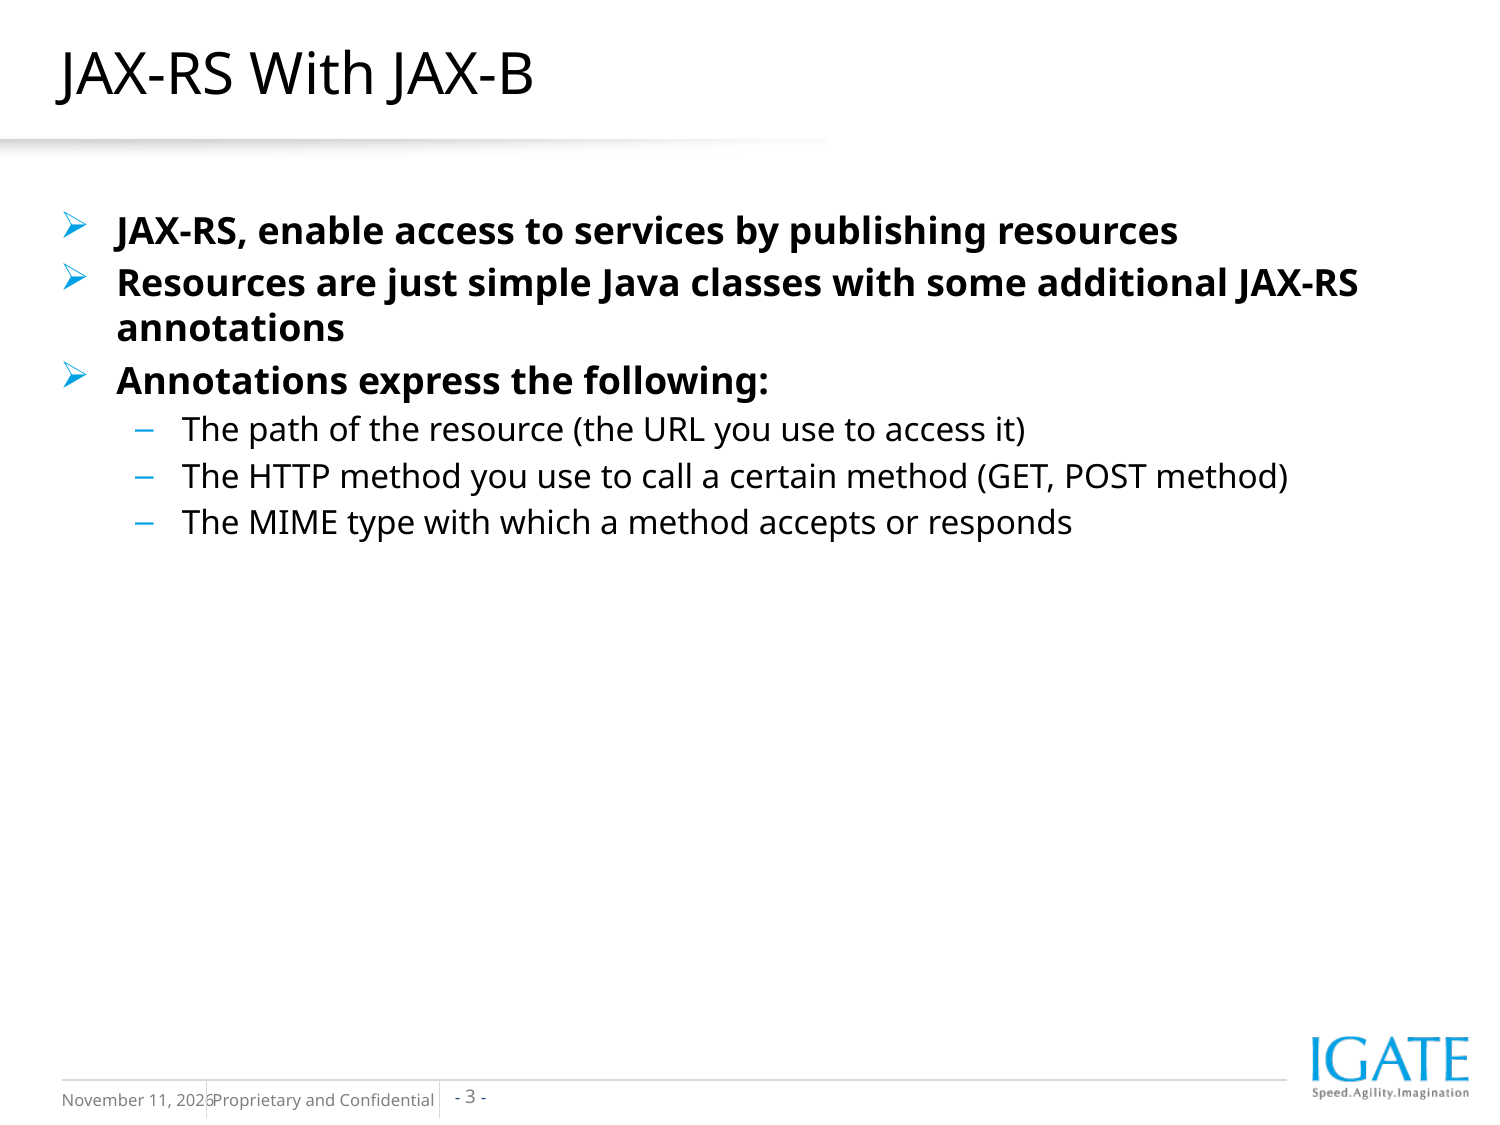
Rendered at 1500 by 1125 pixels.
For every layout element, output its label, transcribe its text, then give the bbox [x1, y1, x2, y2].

picture [1304, 1028, 1475, 1105]
picture [0, 112, 919, 174]
title JAX-RS With JAX-B [45, 0, 1396, 143]
list JAX-RS, enable access to services by publishing resources Resources are just simple Java classes with some additional JAX-RS annotations Annotations express the following: The path of the resource (the URL you use to access it) The HTTP method you use to call a certain method (GET, POST method) The MIME type with which a method accepts or responds [45, 199, 1436, 1002]
